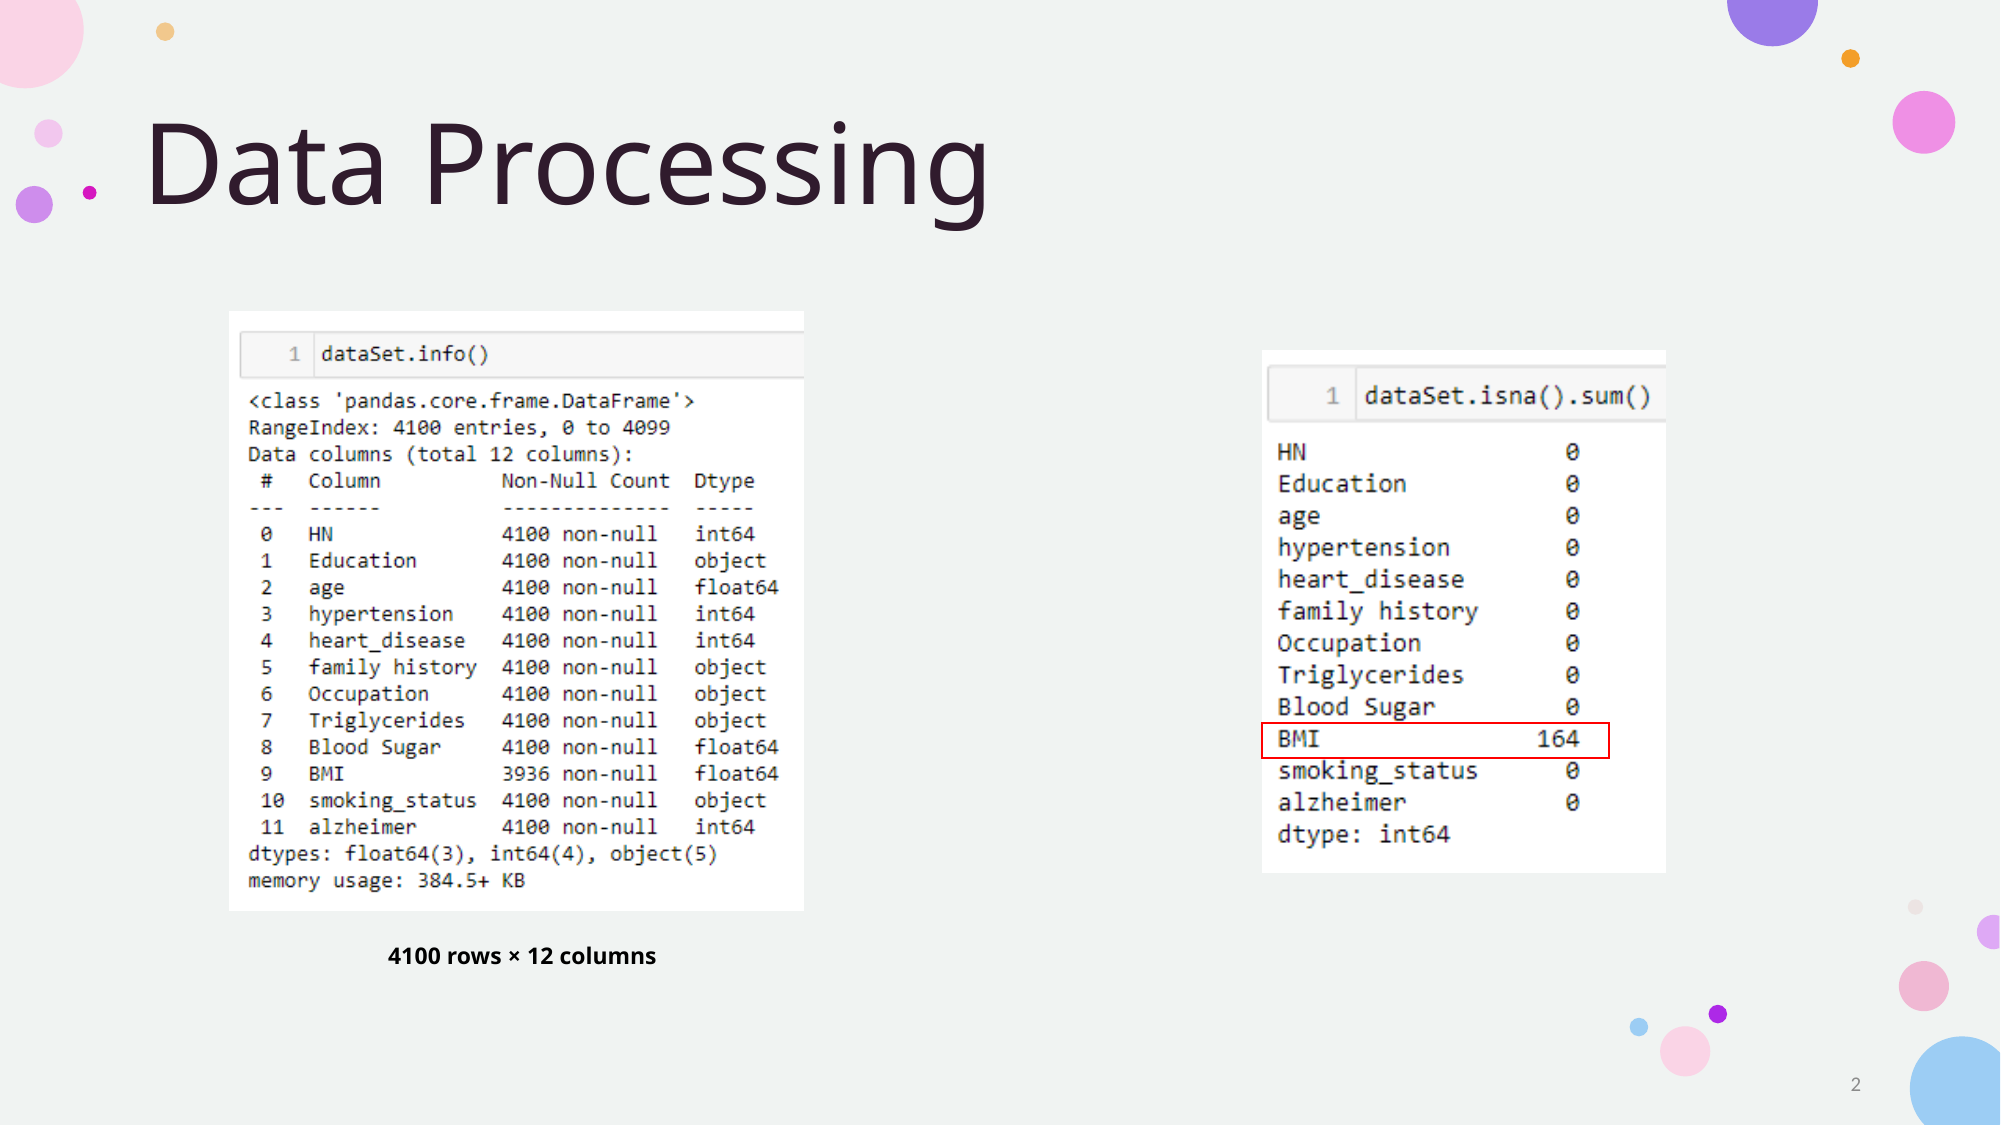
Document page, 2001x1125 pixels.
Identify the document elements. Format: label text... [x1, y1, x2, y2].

title Data Processing [127, 59, 1877, 278]
picture [229, 311, 804, 911]
picture [1262, 350, 1666, 873]
text_box 4100 rows × 12 columns [262, 934, 783, 977]
slide_number 2 [1426, 1064, 1877, 1103]
